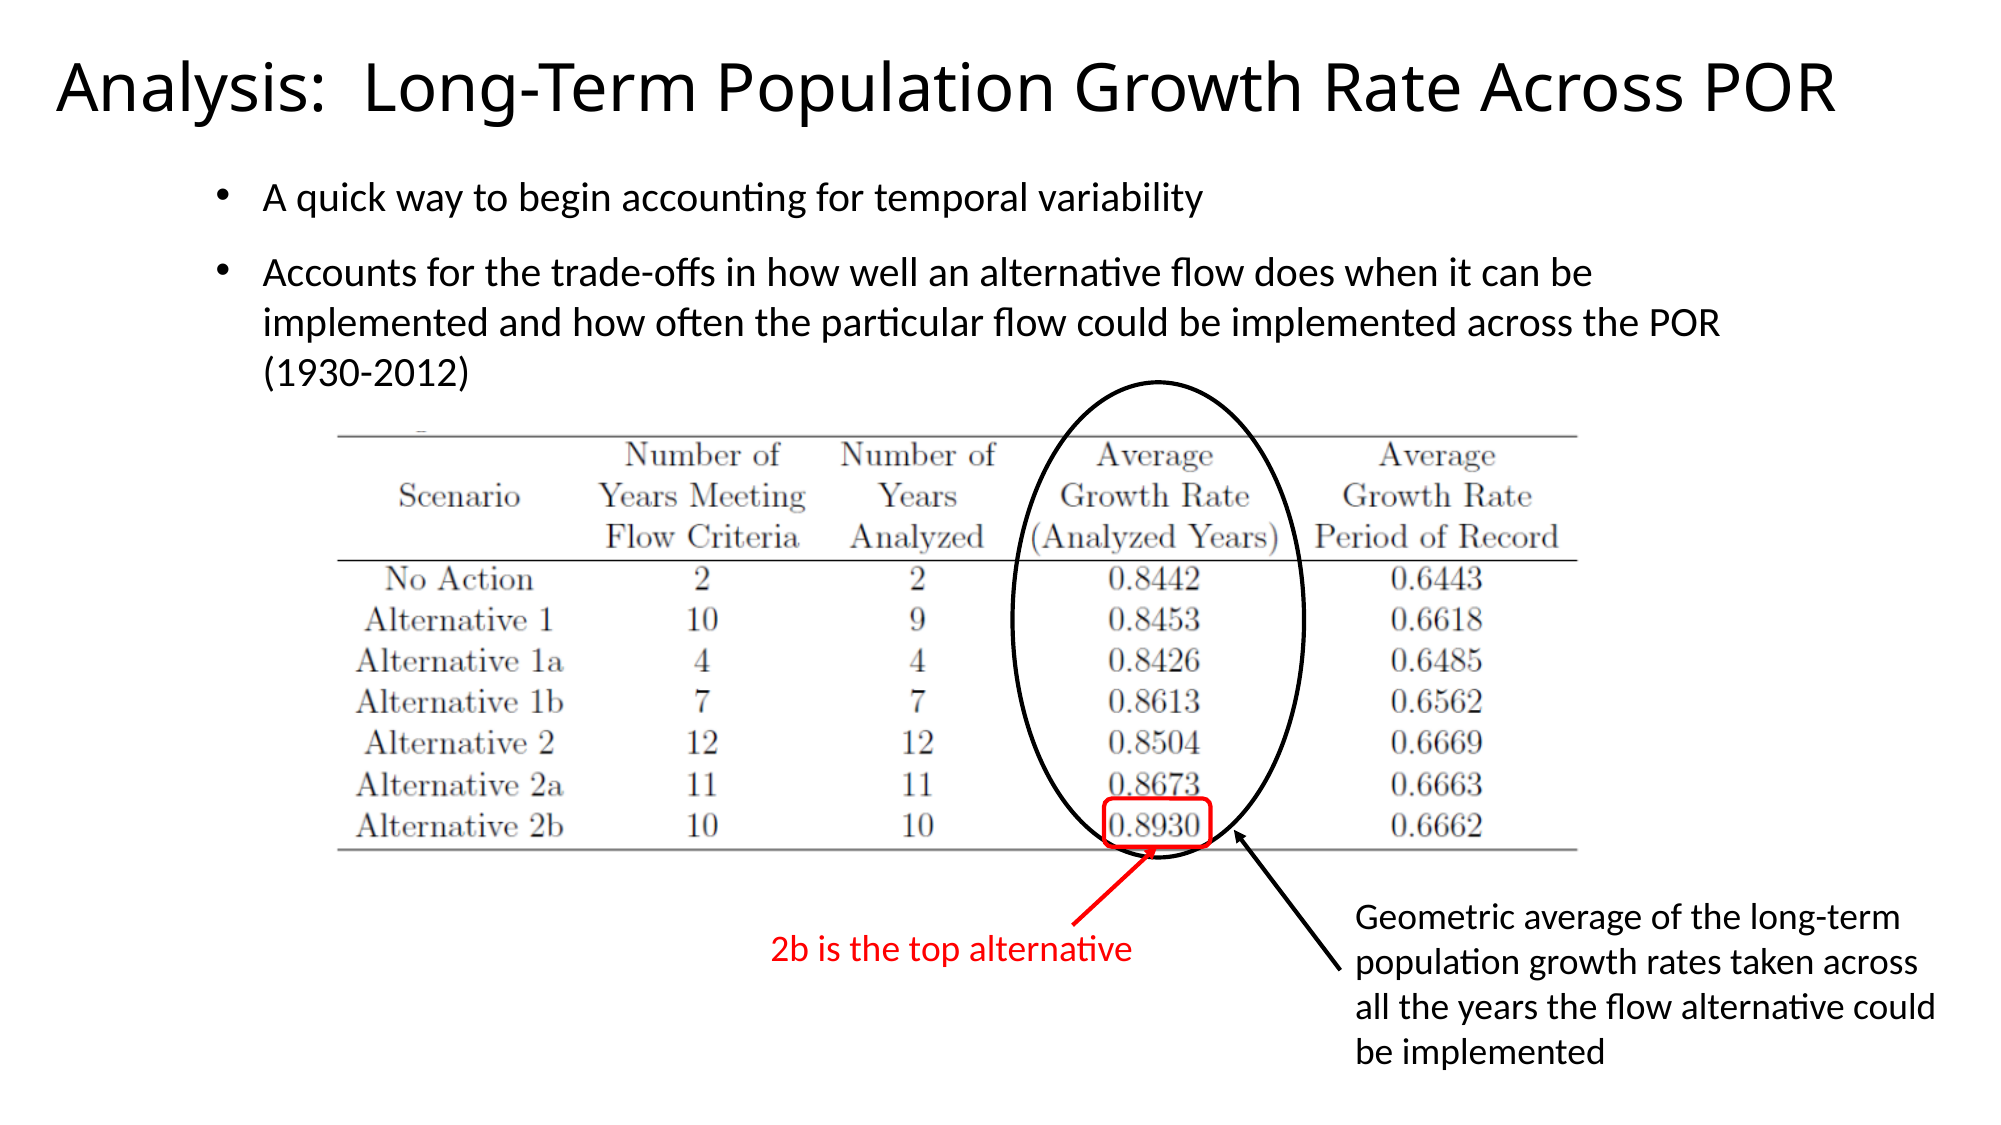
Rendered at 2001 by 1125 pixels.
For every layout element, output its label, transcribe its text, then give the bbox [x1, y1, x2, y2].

text_box Geometric average of the long-term population growth rates taken across all the years the flow alternative could be implemented [1340, 885, 1972, 1080]
text_box Analysis: Long-Term Population Growth Rate Across POR [41, 36, 1953, 132]
picture [314, 431, 1585, 858]
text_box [1072, 846, 1158, 926]
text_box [1233, 829, 1341, 971]
text_box A quick way to begin accounting for temporal variability Accounts for the trade-offs in how well an alternative flow does when it can be implemented and how often the particular flow could be implemented across the POR (1930-2012) [200, 162, 1815, 402]
text_box [1068, 381, 1249, 431]
text_box 2b is the top alternative [755, 916, 1184, 977]
